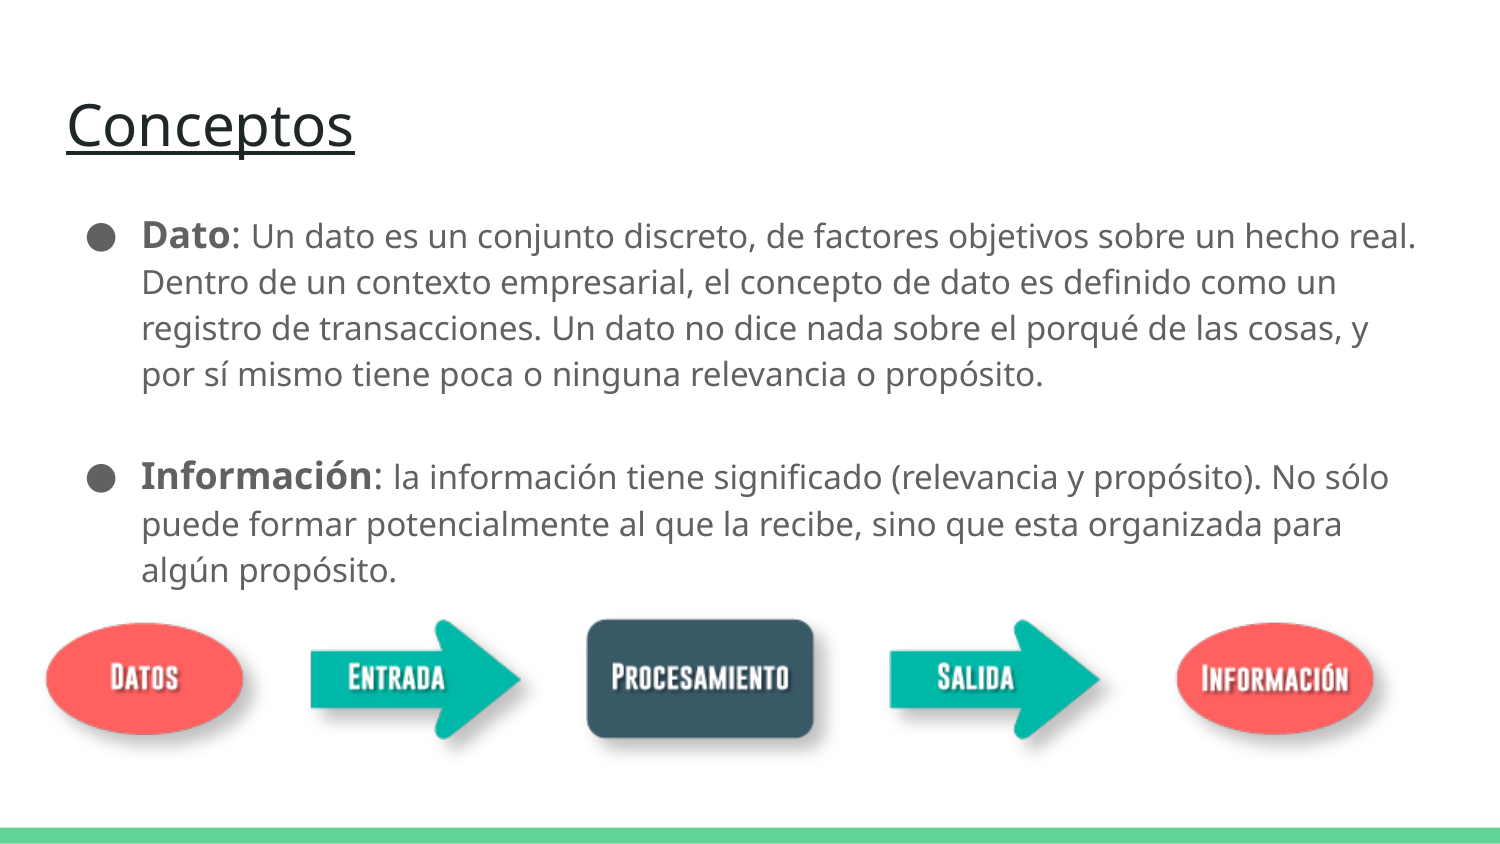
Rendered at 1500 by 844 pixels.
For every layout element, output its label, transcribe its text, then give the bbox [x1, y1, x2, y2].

list Dato: Un dato es un conjunto discreto, de factores objetivos sobre un hecho real. Dentro de un contexto empresarial, el concepto de dato es definido como un registro de transacciones. Un dato no dice nada sobre el porqué de las cosas, y por sí mismo tiene poca o ninguna relevancia o propósito. Información: la información tiene significado (relevancia y propósito). No sólo puede formar potencialmente al que la recibe, sino que esta organizada para algún propósito. [51, 189, 1449, 750]
picture [33, 606, 1409, 775]
title Conceptos [51, 72, 1449, 167]
